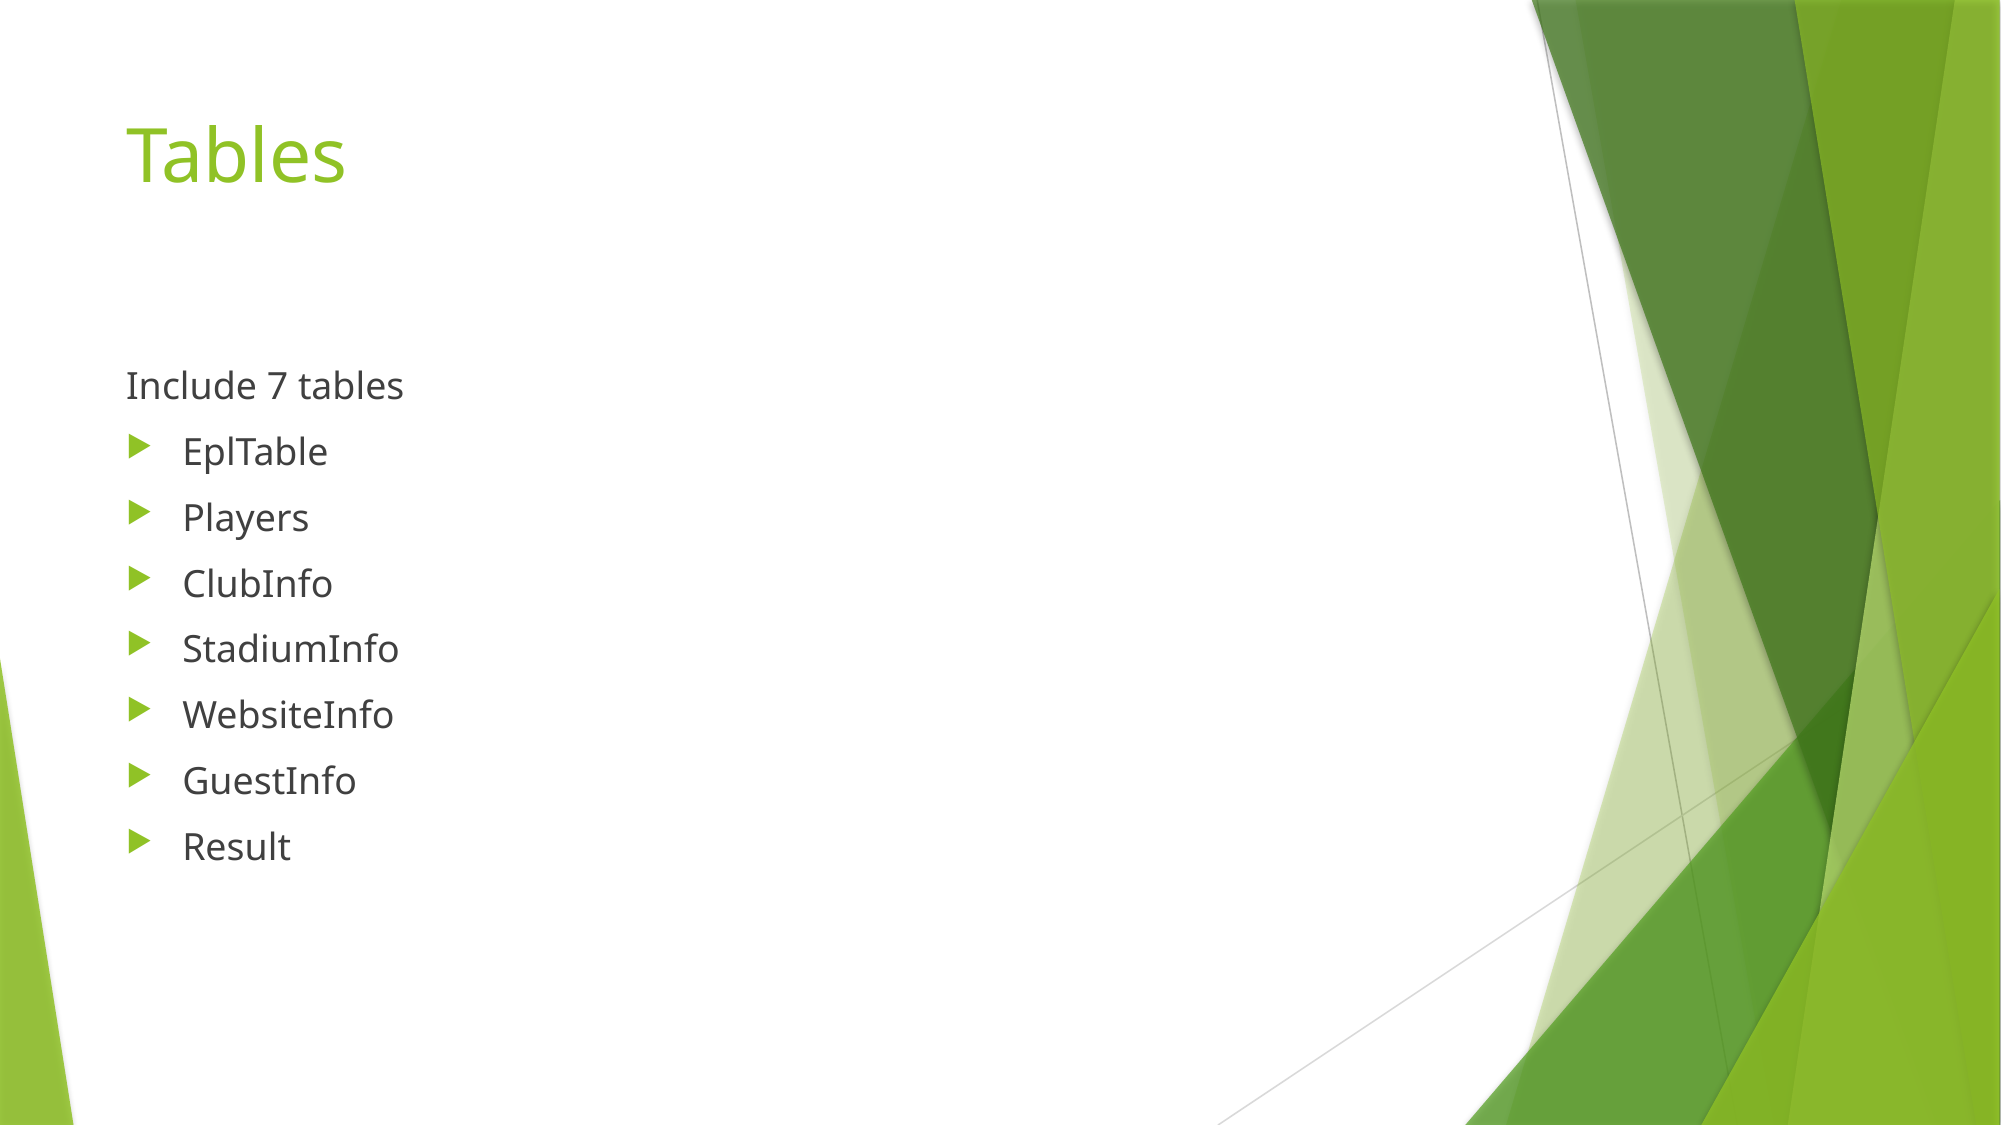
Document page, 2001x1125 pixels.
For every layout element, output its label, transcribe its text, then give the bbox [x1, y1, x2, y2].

title Tables [111, 99, 1522, 317]
list Include 7 tables EplTable Players ClubInfo StadiumInfo WebsiteInfo GuestInfo Result [111, 354, 1522, 992]
